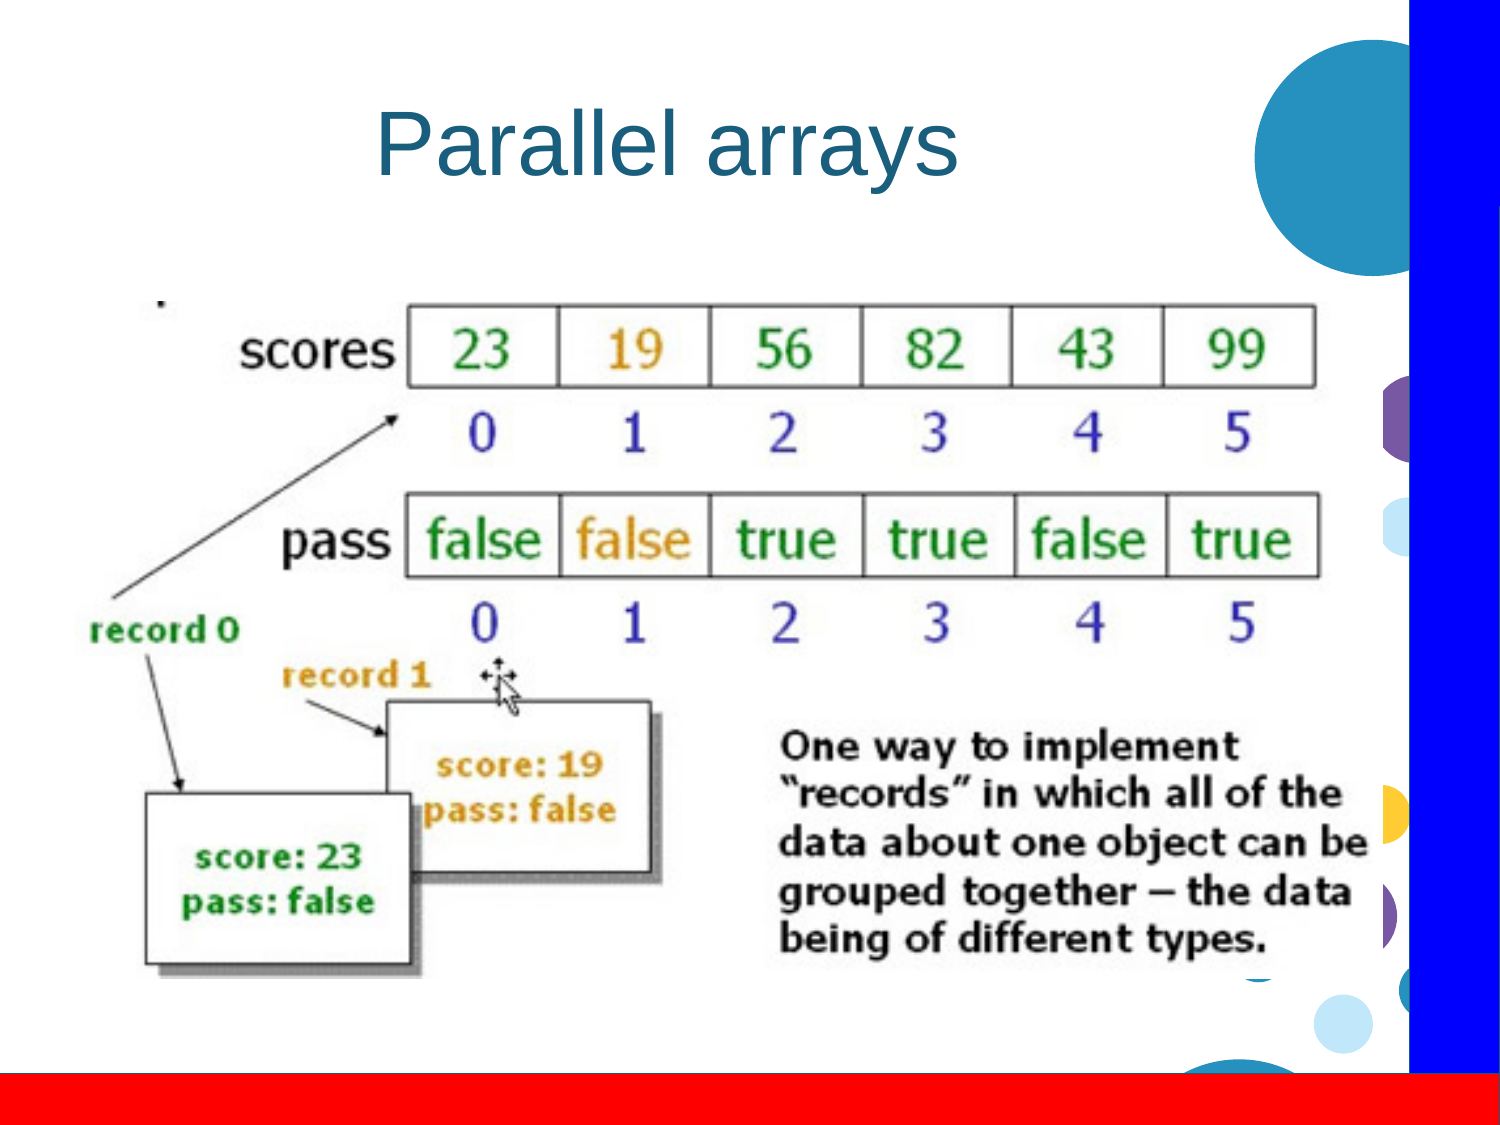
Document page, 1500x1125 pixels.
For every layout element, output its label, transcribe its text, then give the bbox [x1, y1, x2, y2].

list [74, 300, 1383, 979]
title Parallel arrays [75, 45, 1261, 233]
